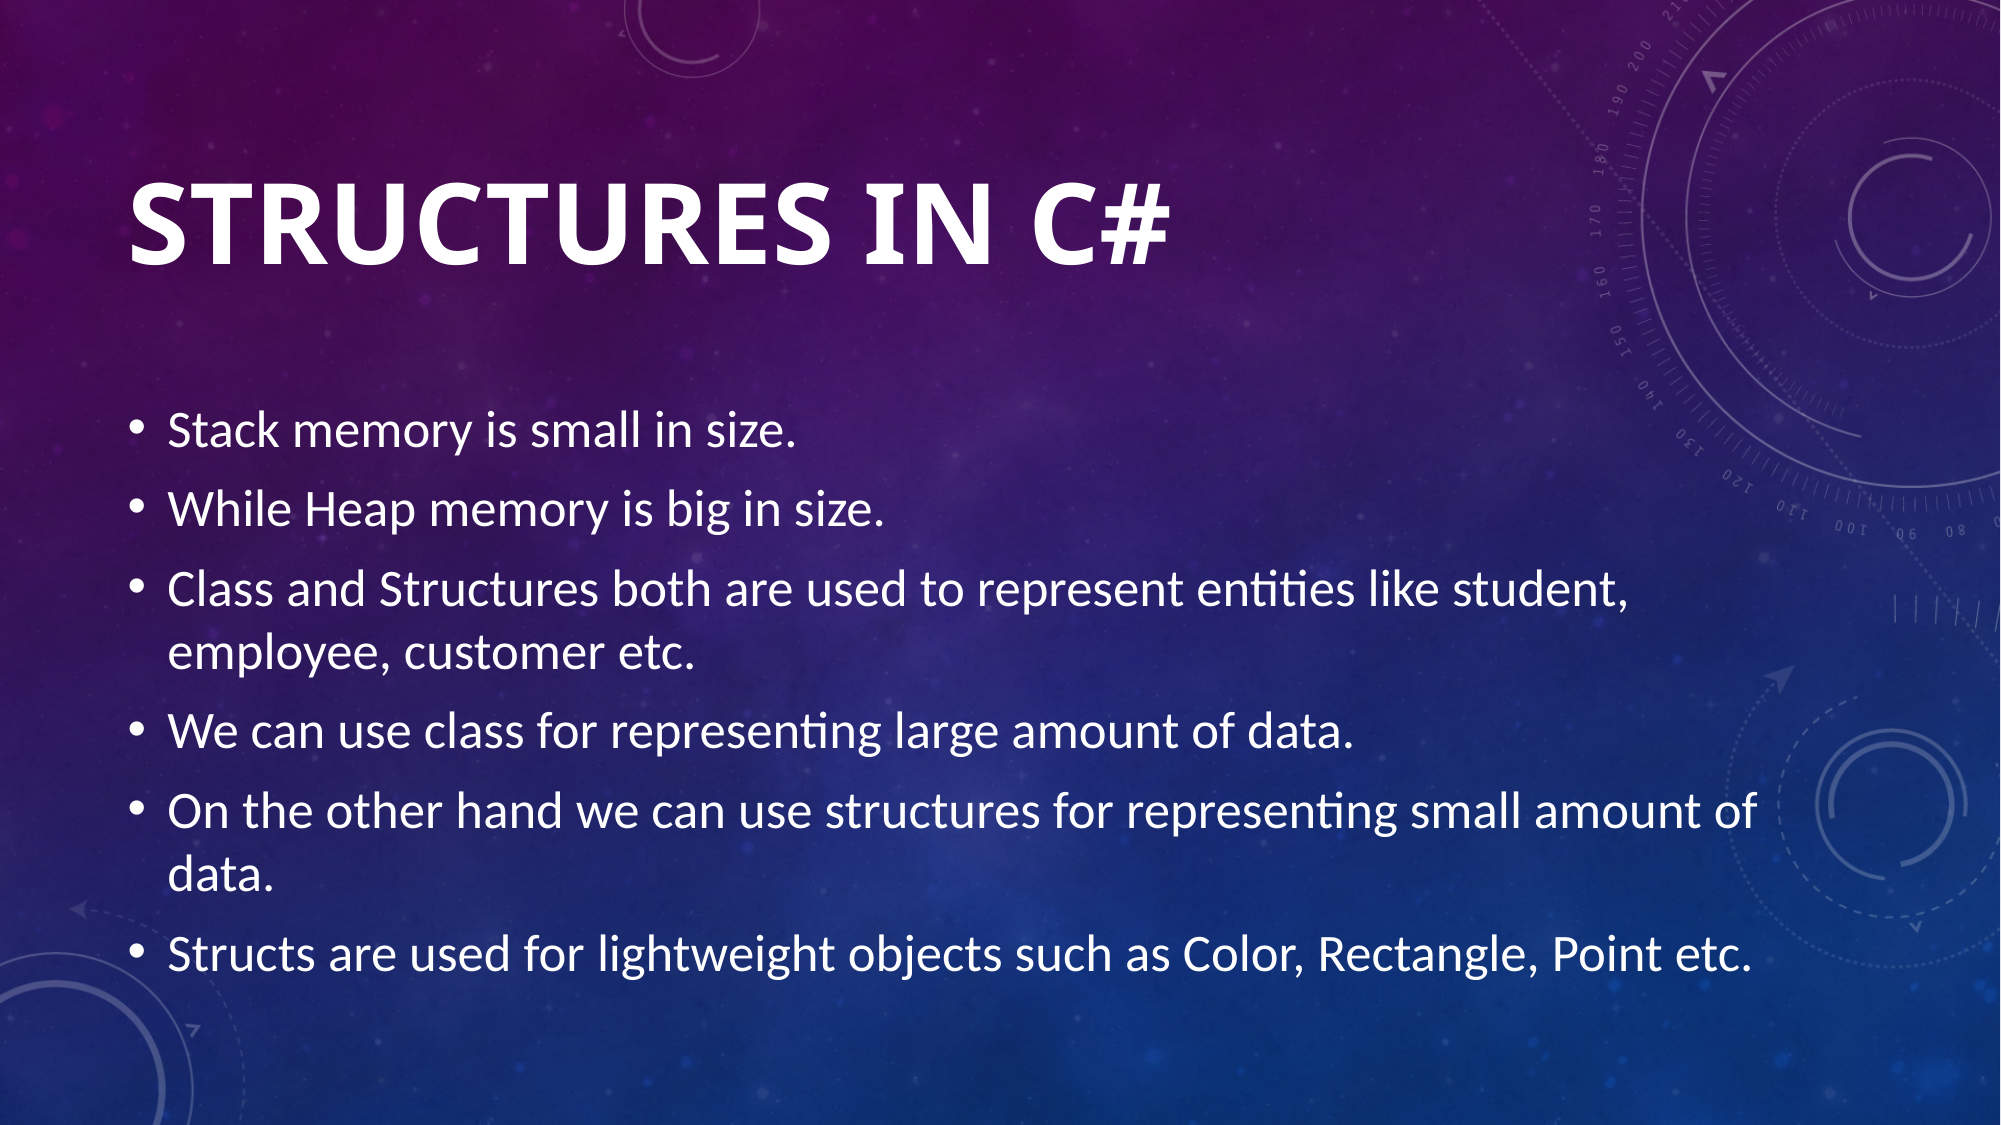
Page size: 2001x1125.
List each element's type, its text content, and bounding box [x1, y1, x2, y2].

list Stack memory is small in size. While Heap memory is big in size. Class and Structures both are used to represent entities like student, employee, customer etc. We can use class for representing large amount of data. On the other hand we can use structures for representing small amount of data. Structs are used for lightweight objects such as Color, Rectangle, Point etc. [112, 351, 1775, 1025]
title STRUCTURES IN C# [112, 99, 1775, 339]
picture [0, 0, 2001, 1125]
